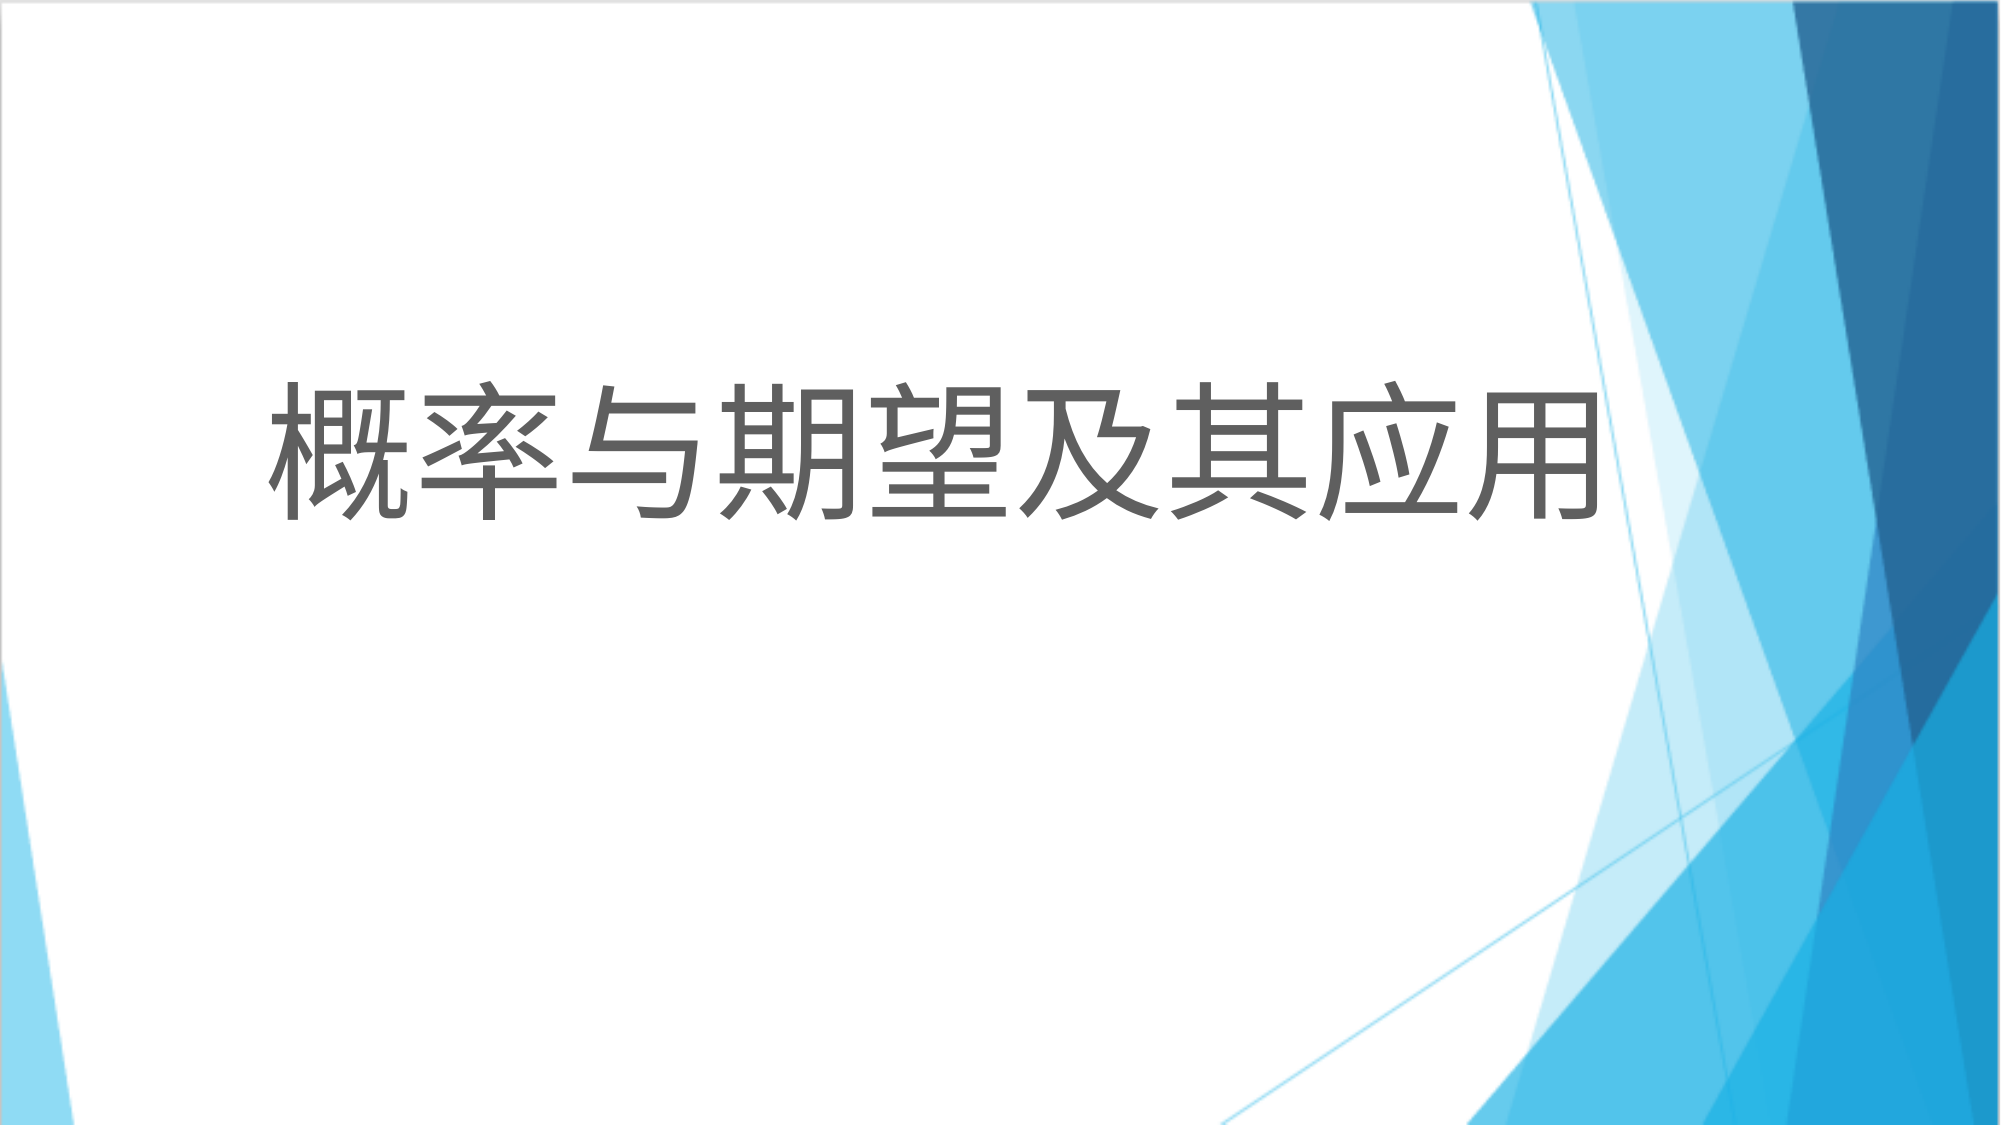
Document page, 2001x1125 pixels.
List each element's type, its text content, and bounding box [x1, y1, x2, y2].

picture [0, 0, 2001, 1125]
title 概率与期望及其应用 [240, 99, 1638, 550]
